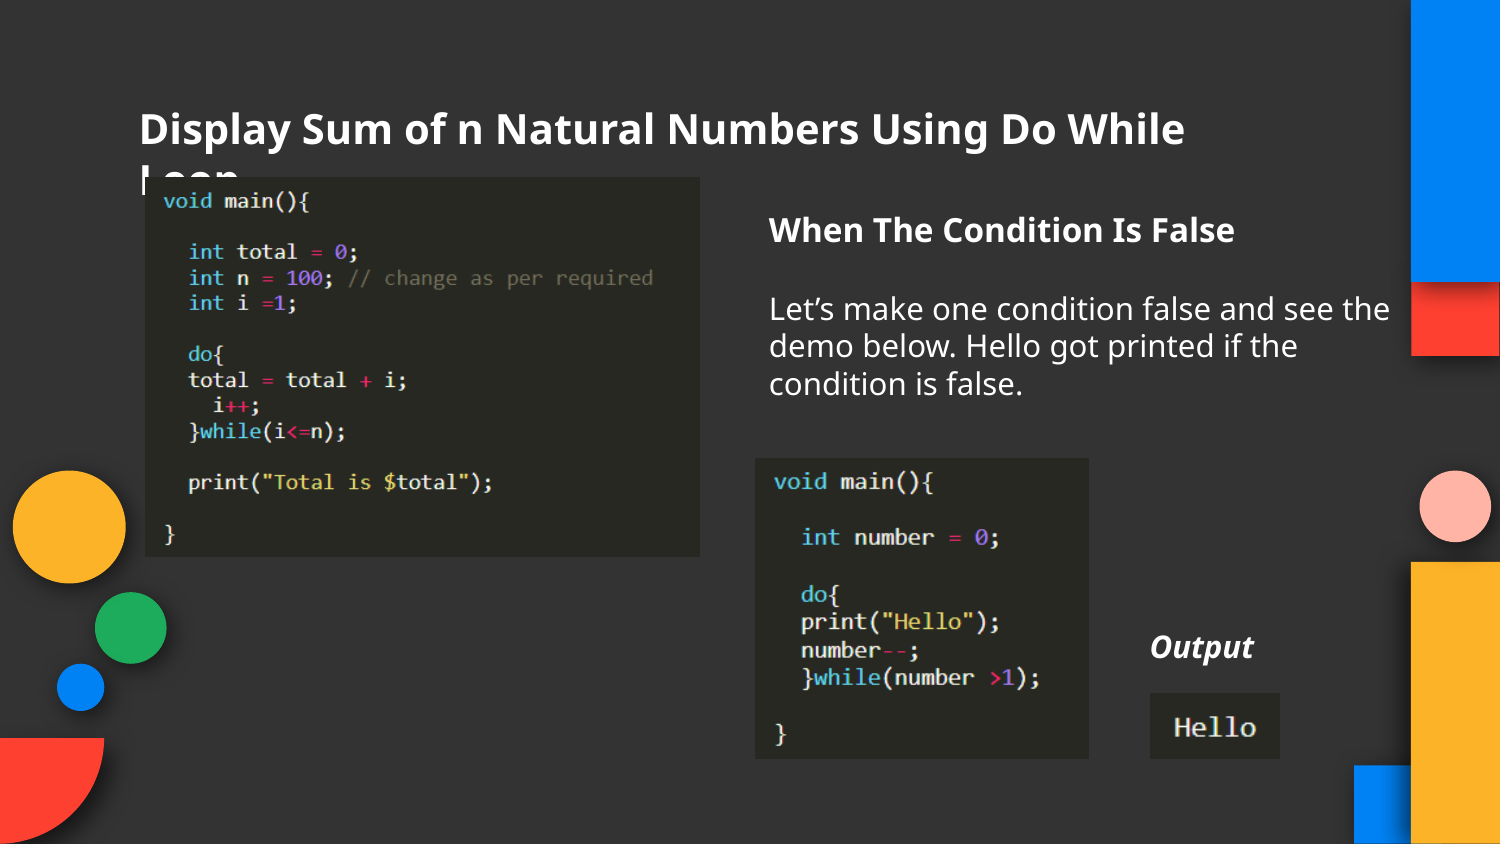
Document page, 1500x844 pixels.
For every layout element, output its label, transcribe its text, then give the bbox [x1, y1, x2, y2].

text_box Output [1134, 612, 1460, 680]
text_box When The Condition Is False Let’s make one condition false and see the demo below. Hello got printed if the condition is false. [753, 194, 1408, 417]
picture [145, 177, 700, 558]
text_box Display Sum of n Natural Numbers Using Do While Loop [123, 88, 1289, 219]
picture [1150, 693, 1280, 760]
picture [755, 458, 1089, 760]
